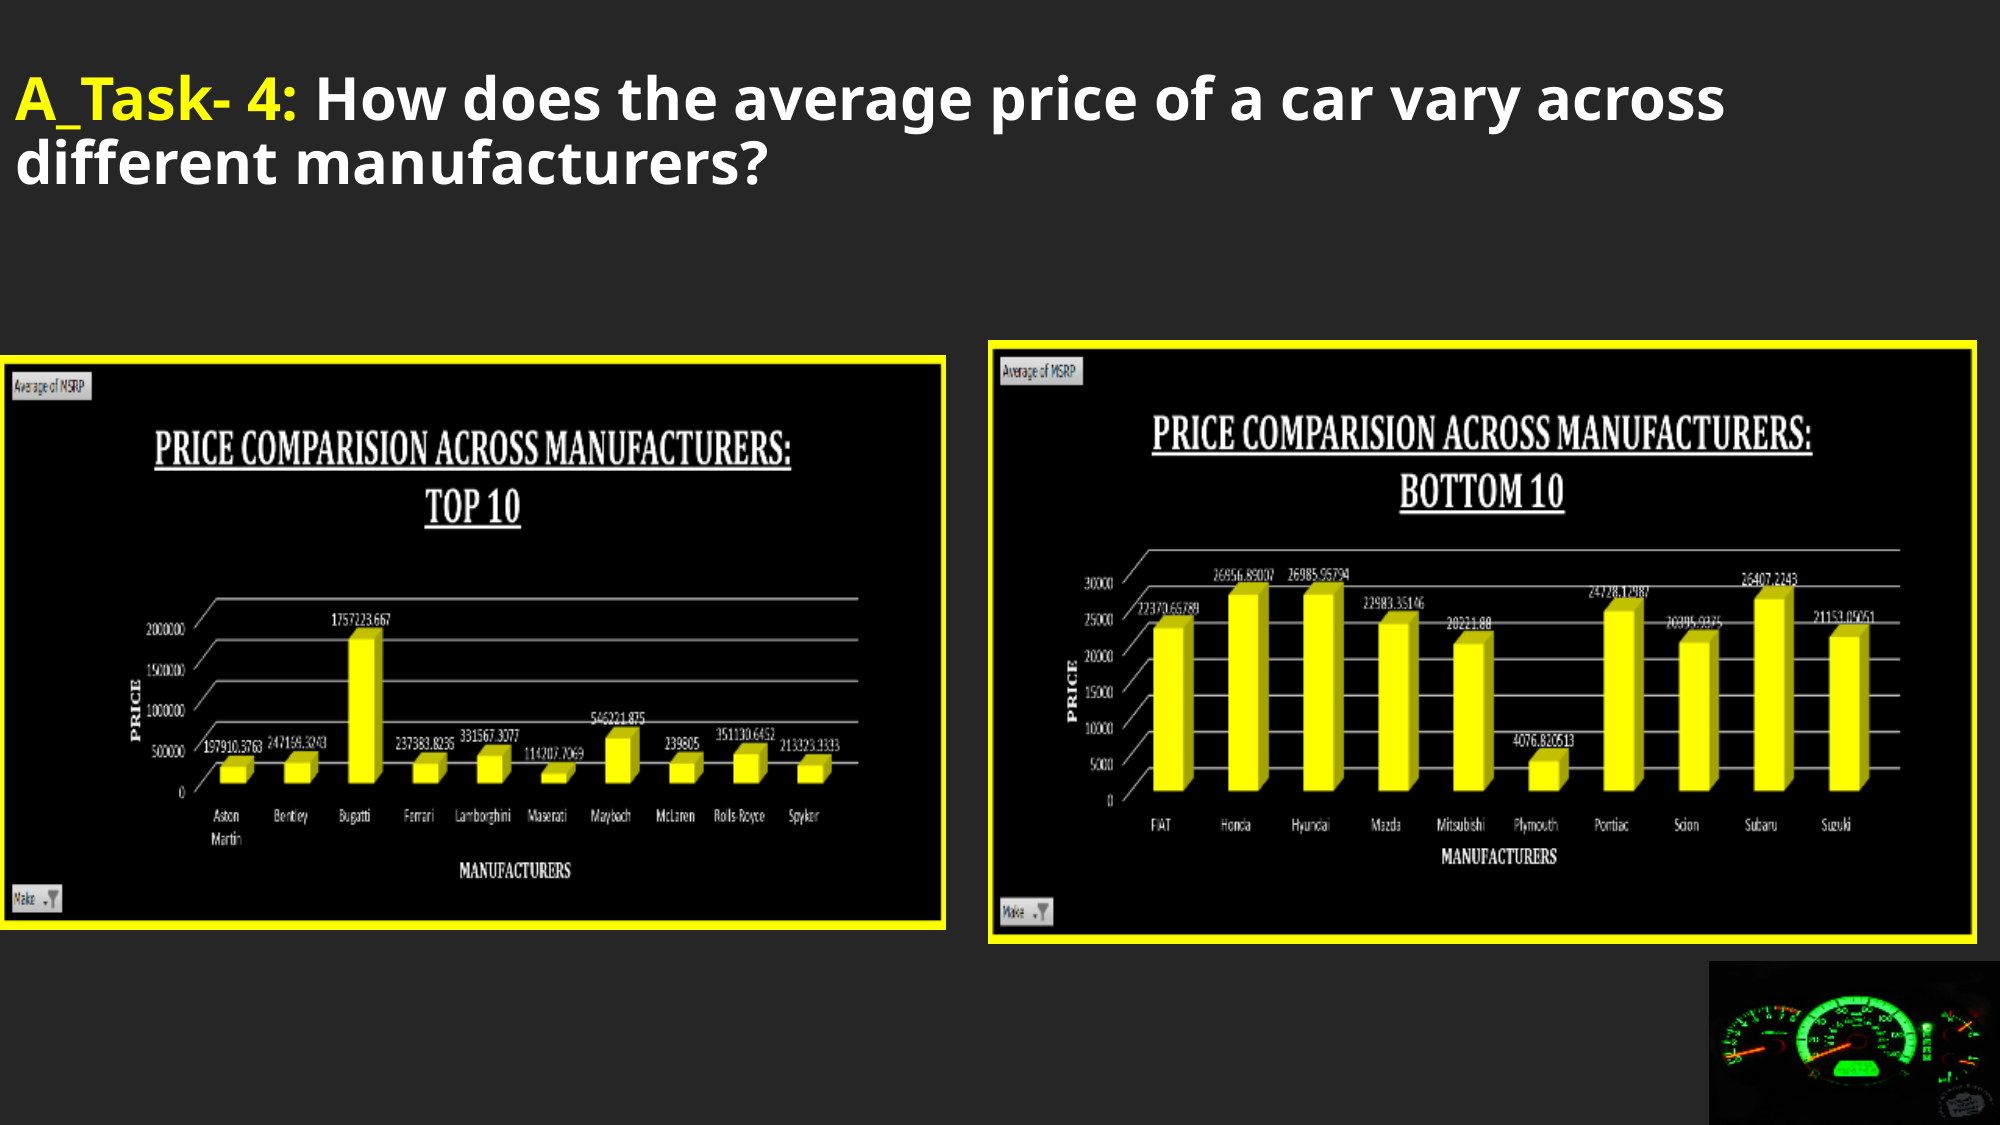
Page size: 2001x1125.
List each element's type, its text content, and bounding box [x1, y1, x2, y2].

title A_Task- 4: How does the average price of a car vary across different manufacturers? [0, 59, 1977, 278]
picture [1709, 961, 2000, 1125]
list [0, 355, 946, 930]
picture [988, 340, 1978, 944]
